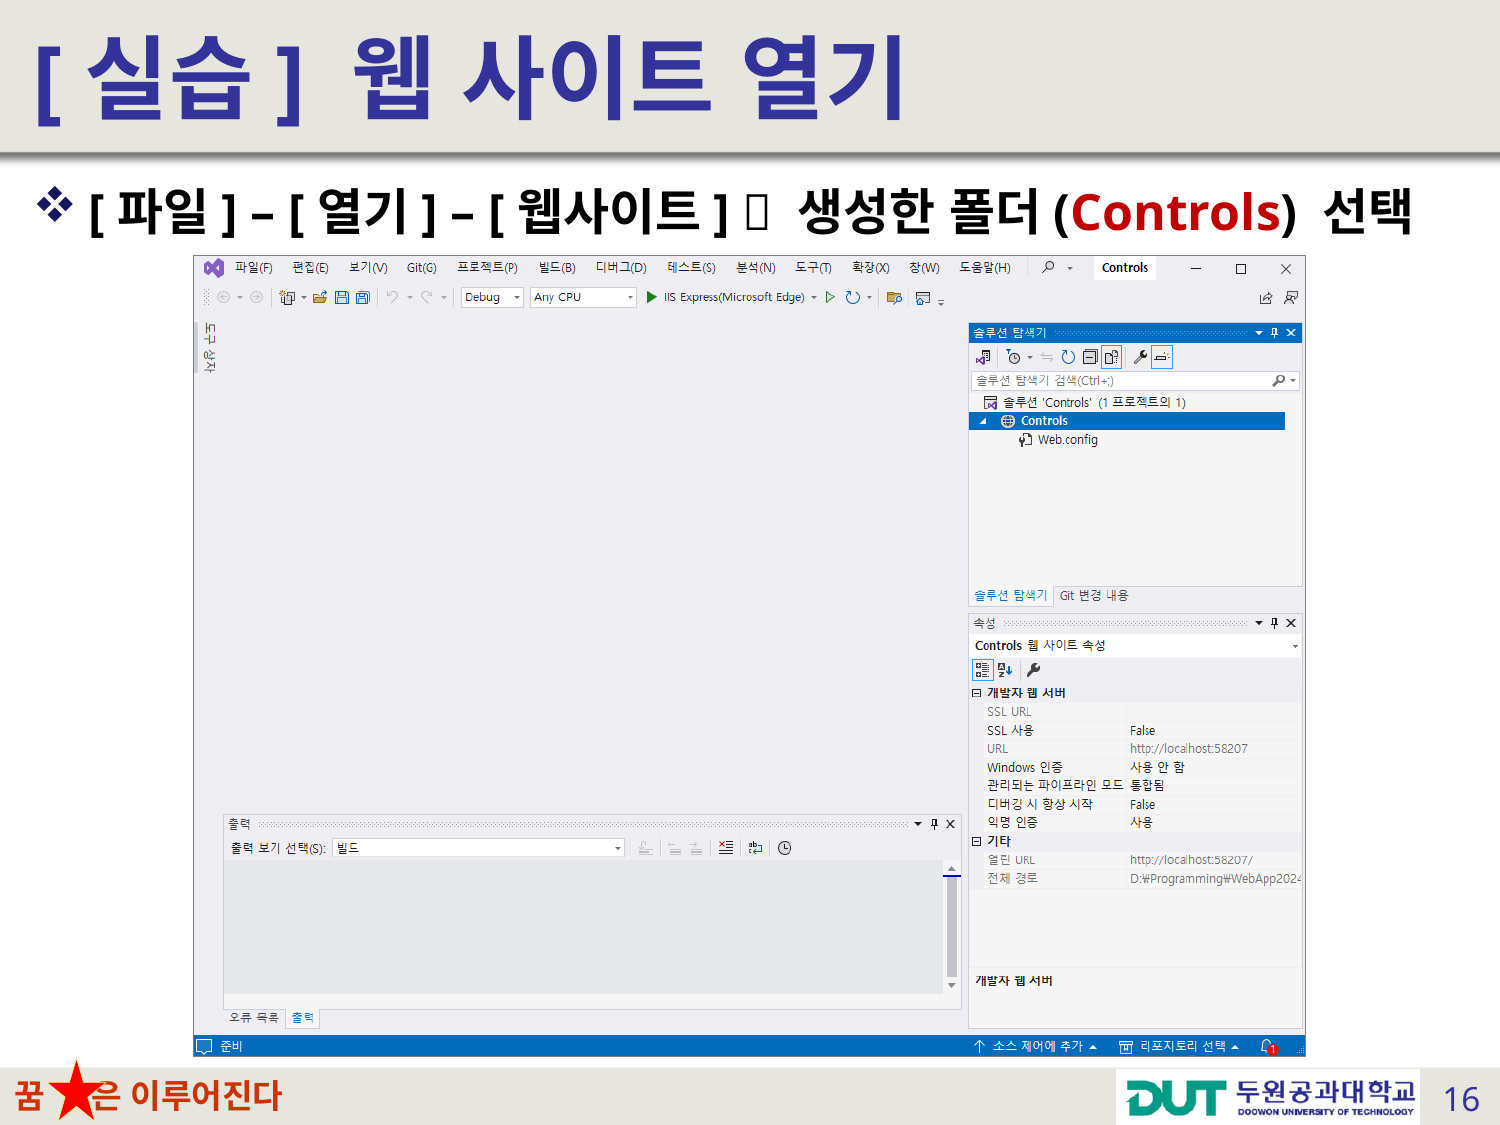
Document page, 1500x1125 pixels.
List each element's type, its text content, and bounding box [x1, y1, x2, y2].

picture [193, 255, 1307, 1057]
list [파일] – [열기] – [웹사이트]  생성한 폴더(Controls) 선택 [17, 160, 1487, 1067]
picture [100, 1085, 113, 1090]
title [실습] 웹 사이트 열기 [17, 8, 1483, 142]
picture [0, 0, 1500, 173]
picture [0, 1066, 1500, 1125]
